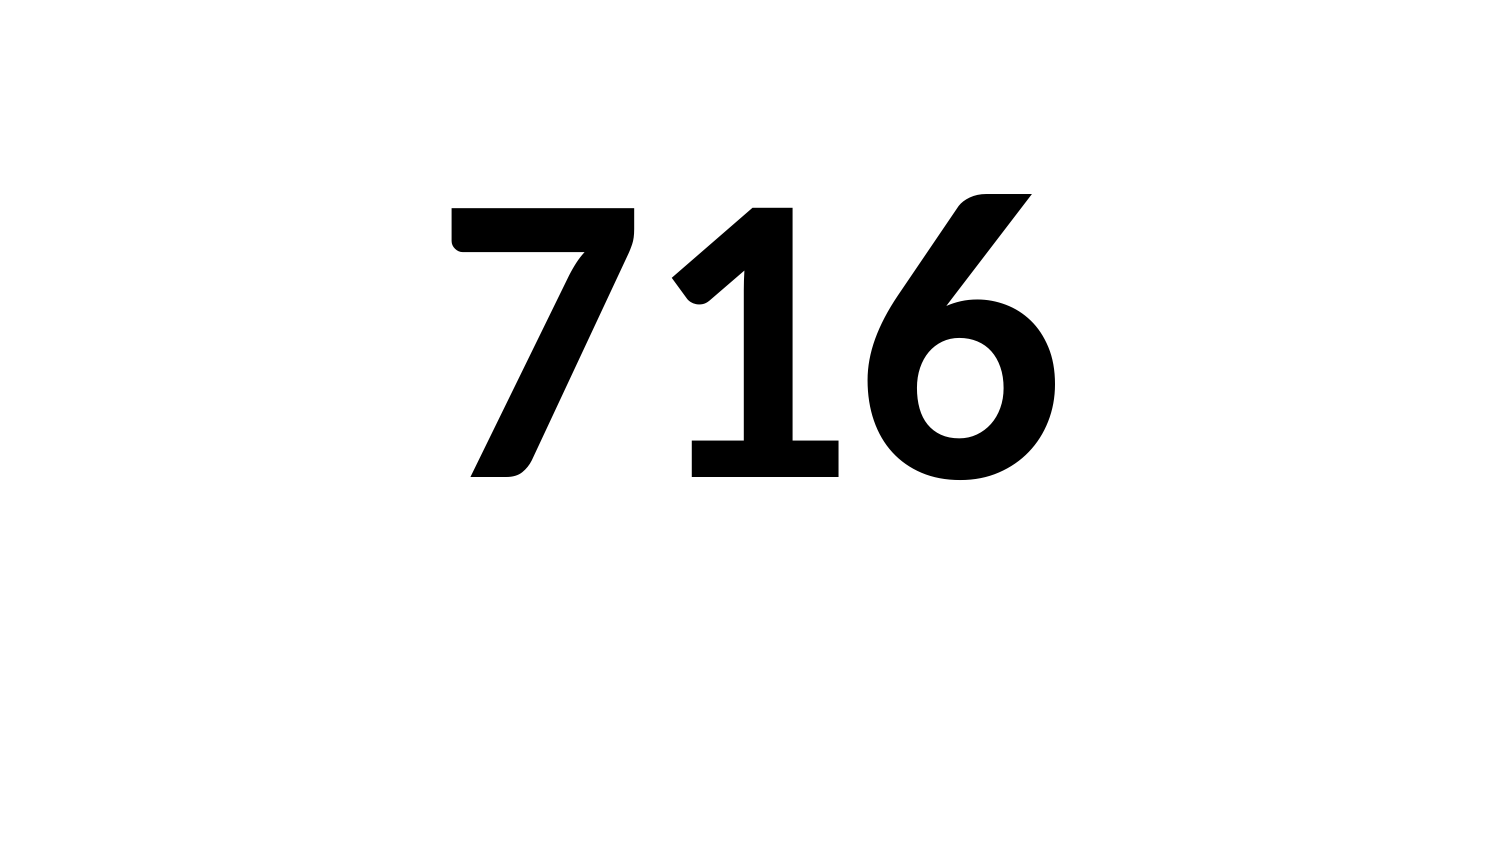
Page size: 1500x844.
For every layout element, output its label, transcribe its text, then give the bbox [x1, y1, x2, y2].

title 716 [112, 221, 1388, 402]
